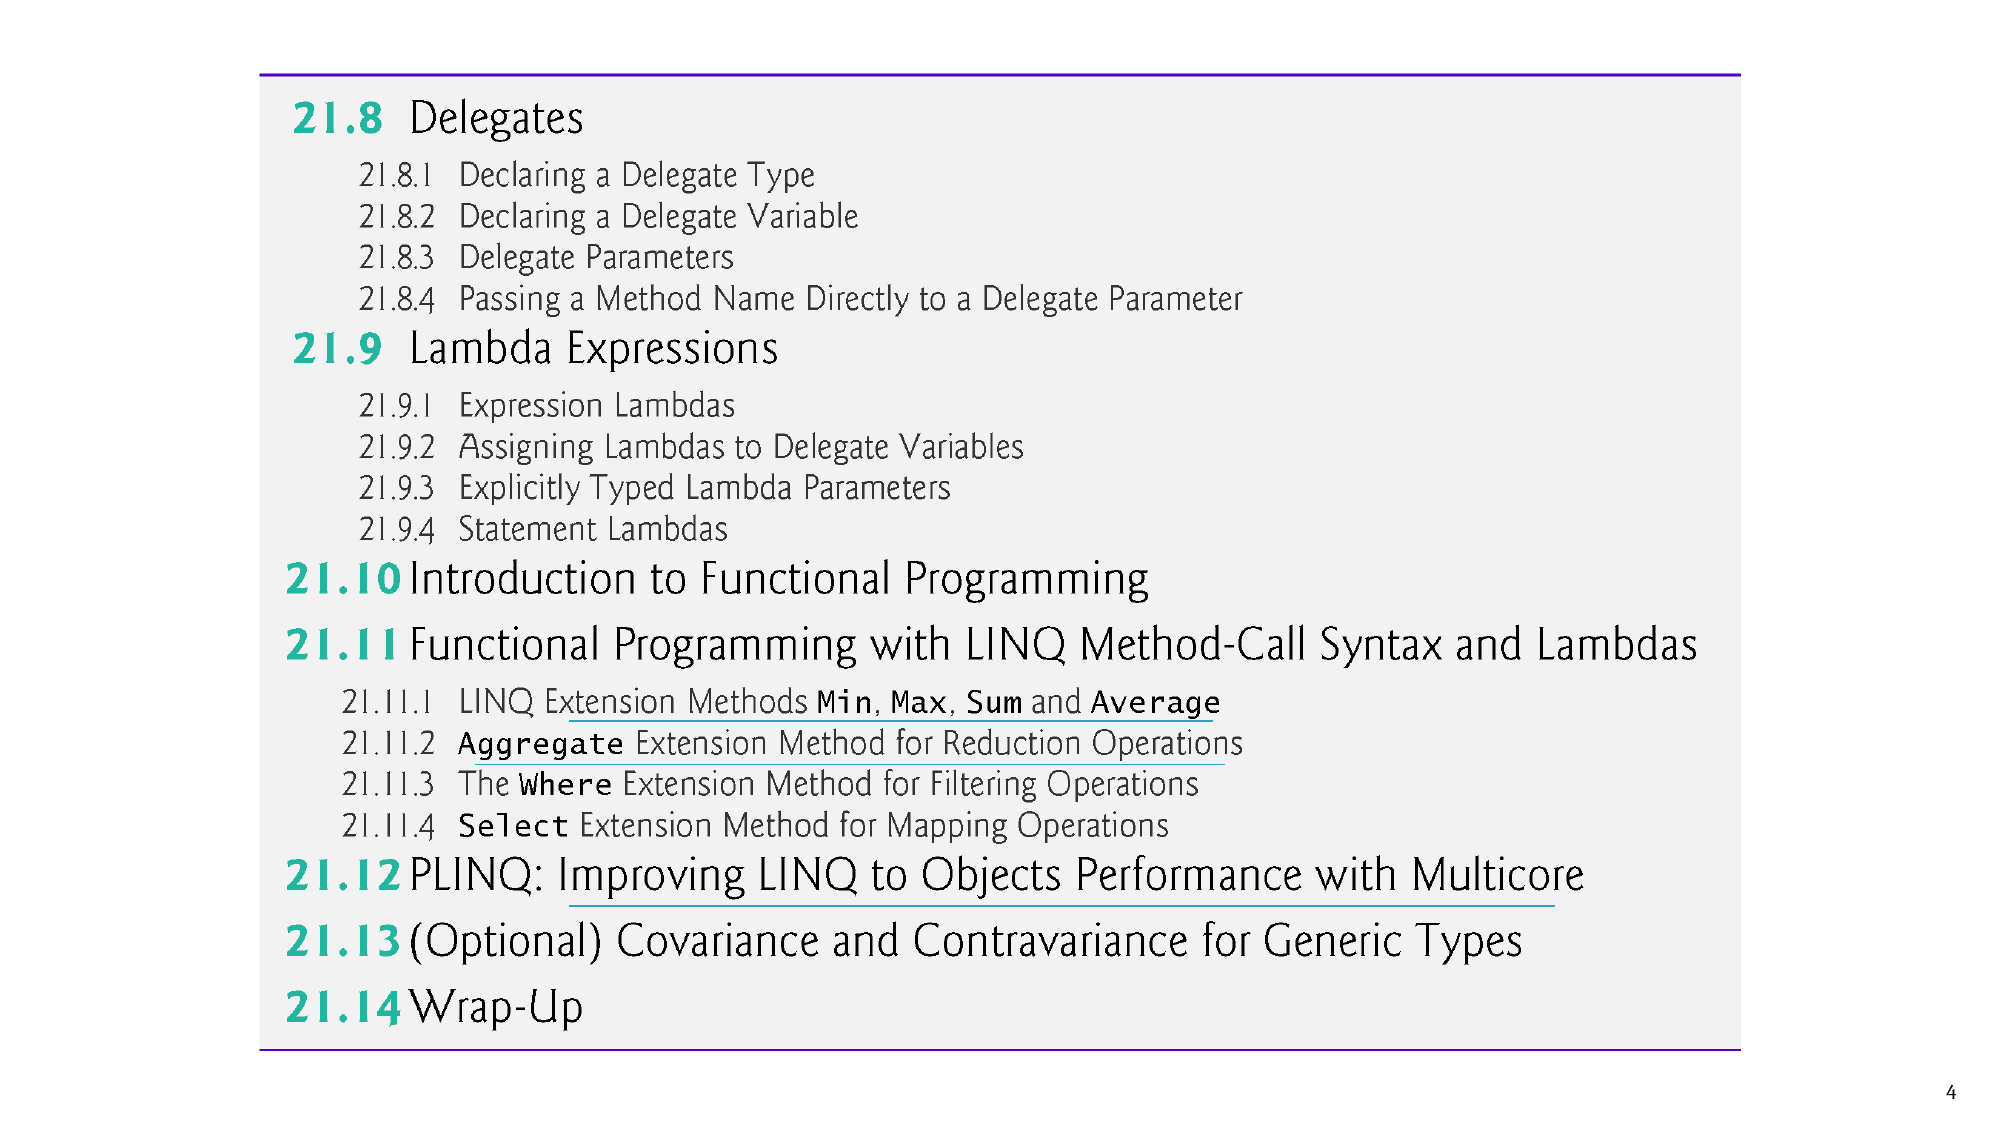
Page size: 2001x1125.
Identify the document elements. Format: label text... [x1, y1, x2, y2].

slide_number 4 [1891, 1051, 1972, 1112]
picture [185, 0, 1815, 1125]
